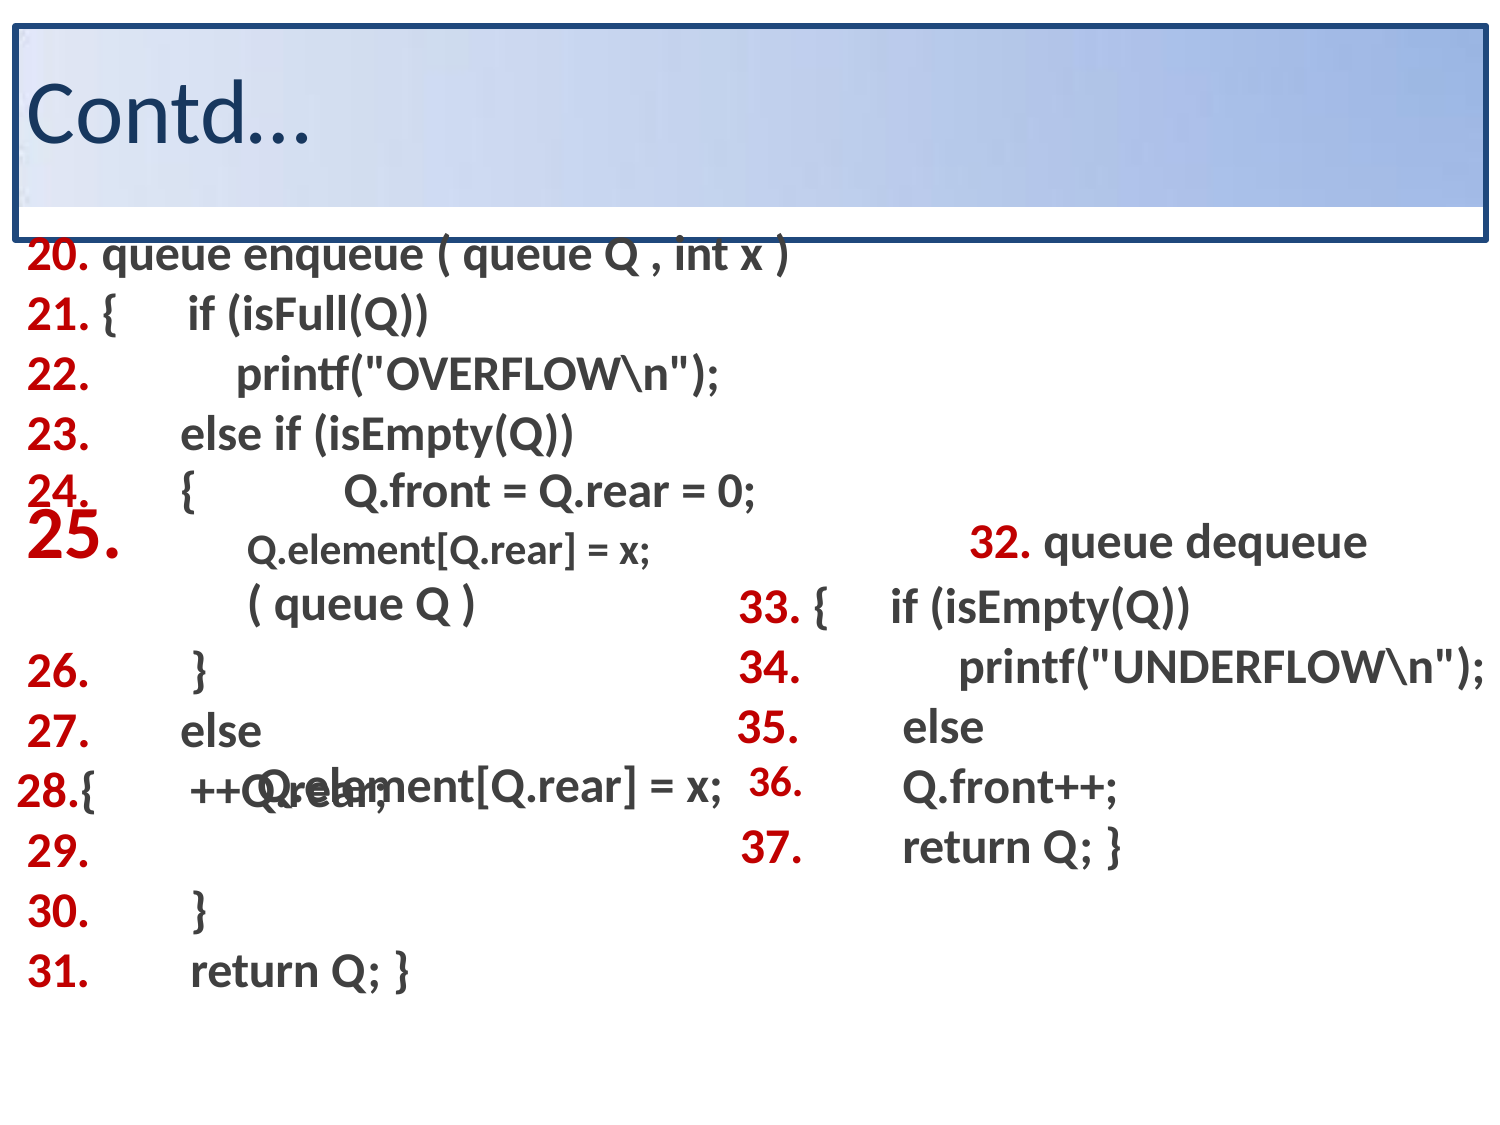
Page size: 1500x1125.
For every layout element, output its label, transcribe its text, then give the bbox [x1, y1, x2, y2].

title Contd… [15, 26, 1487, 240]
text_box { if (isEmpty(Q)) printf("UNDERFLOW\n"); else Q.front++; return Q; } [735, 571, 1486, 874]
text_box { if (isFull(Q)) printf("OVERFLOW\n"); else if (isEmpty(Q)) { Q.front = Q.rear = 0; Q.element[Q.rear] = x; 32. queue dequeue ( queue Q ) 26. } else { ++Q.rear; 29. 30. } 31. return Q; } [16, 278, 1395, 997]
text_box Q.element[Q.rear] = x; 36. 37. [240, 758, 735, 874]
text_box 20. queue enqueue ( queue Q , int x ) [24, 218, 796, 278]
